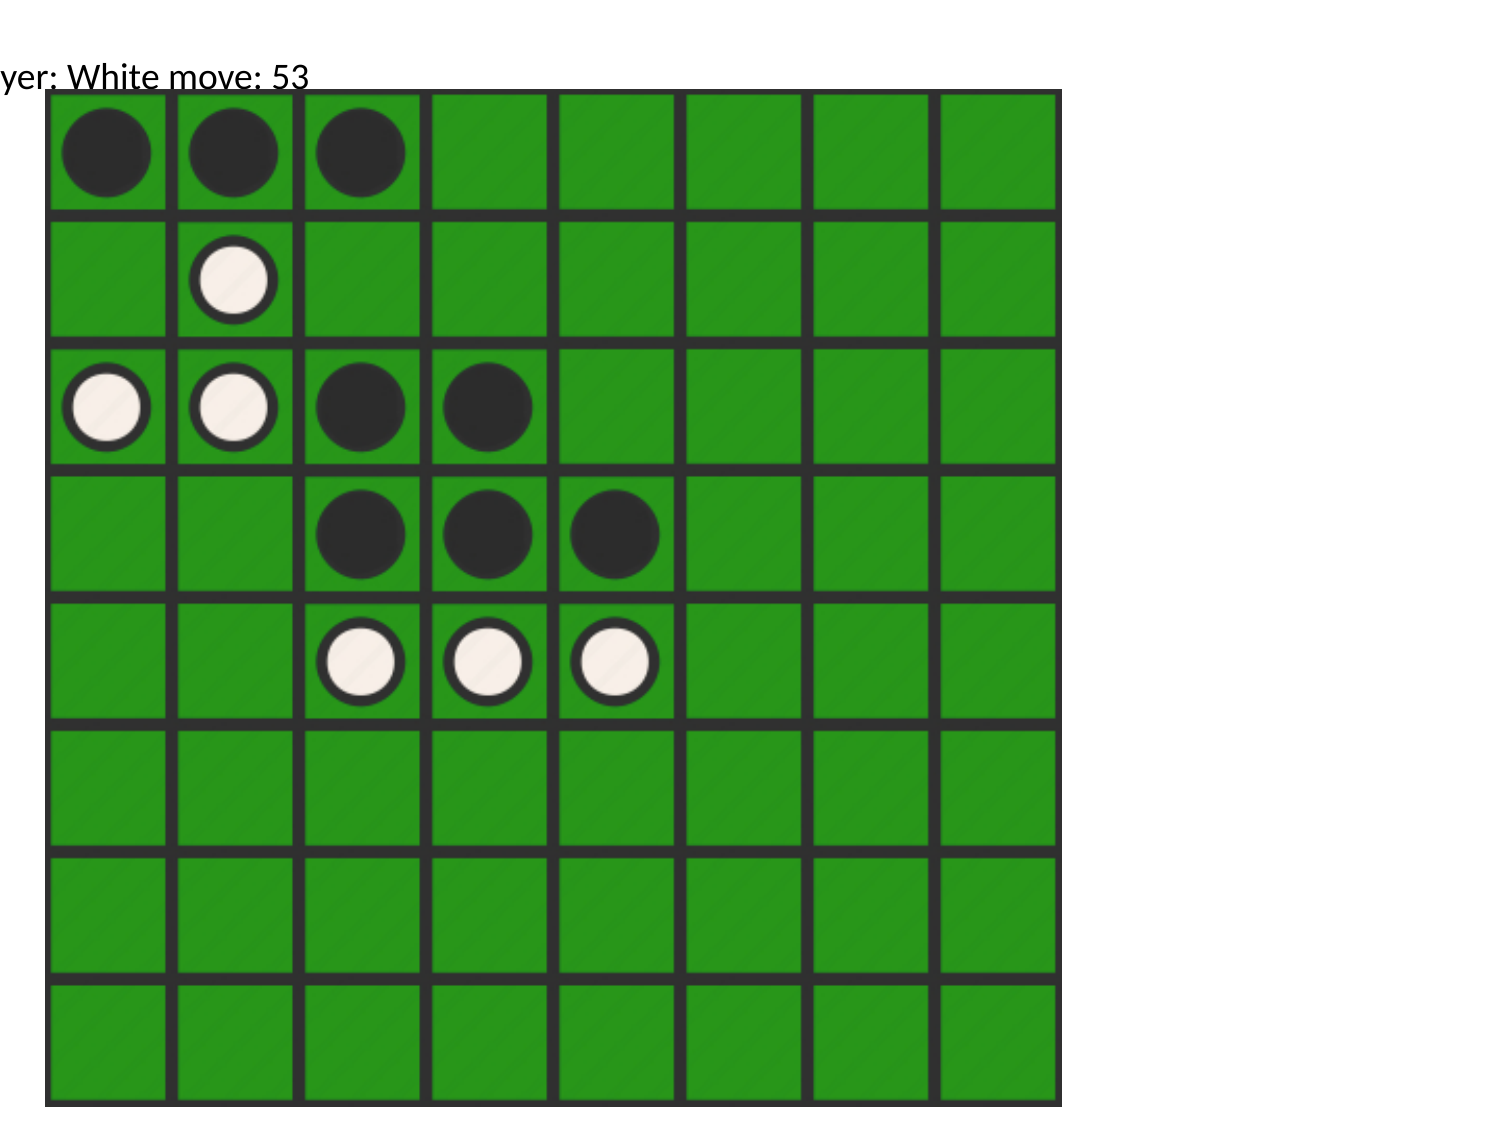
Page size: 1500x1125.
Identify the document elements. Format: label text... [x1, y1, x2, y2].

text_box turn: 10 player: White move: 53 [0, 44, 325, 105]
picture [44, 89, 1062, 1107]
